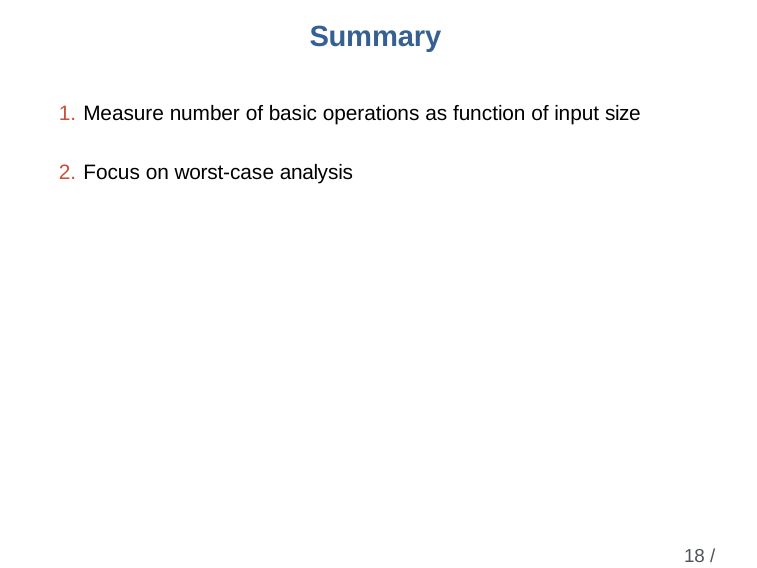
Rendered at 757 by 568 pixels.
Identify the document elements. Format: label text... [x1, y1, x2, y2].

title Summary [114, 13, 643, 97]
text_box Measure number of basic operations as function of input size Focus on worst-case analysis [56, 97, 645, 184]
text_box 18 / 31 [682, 542, 740, 568]
